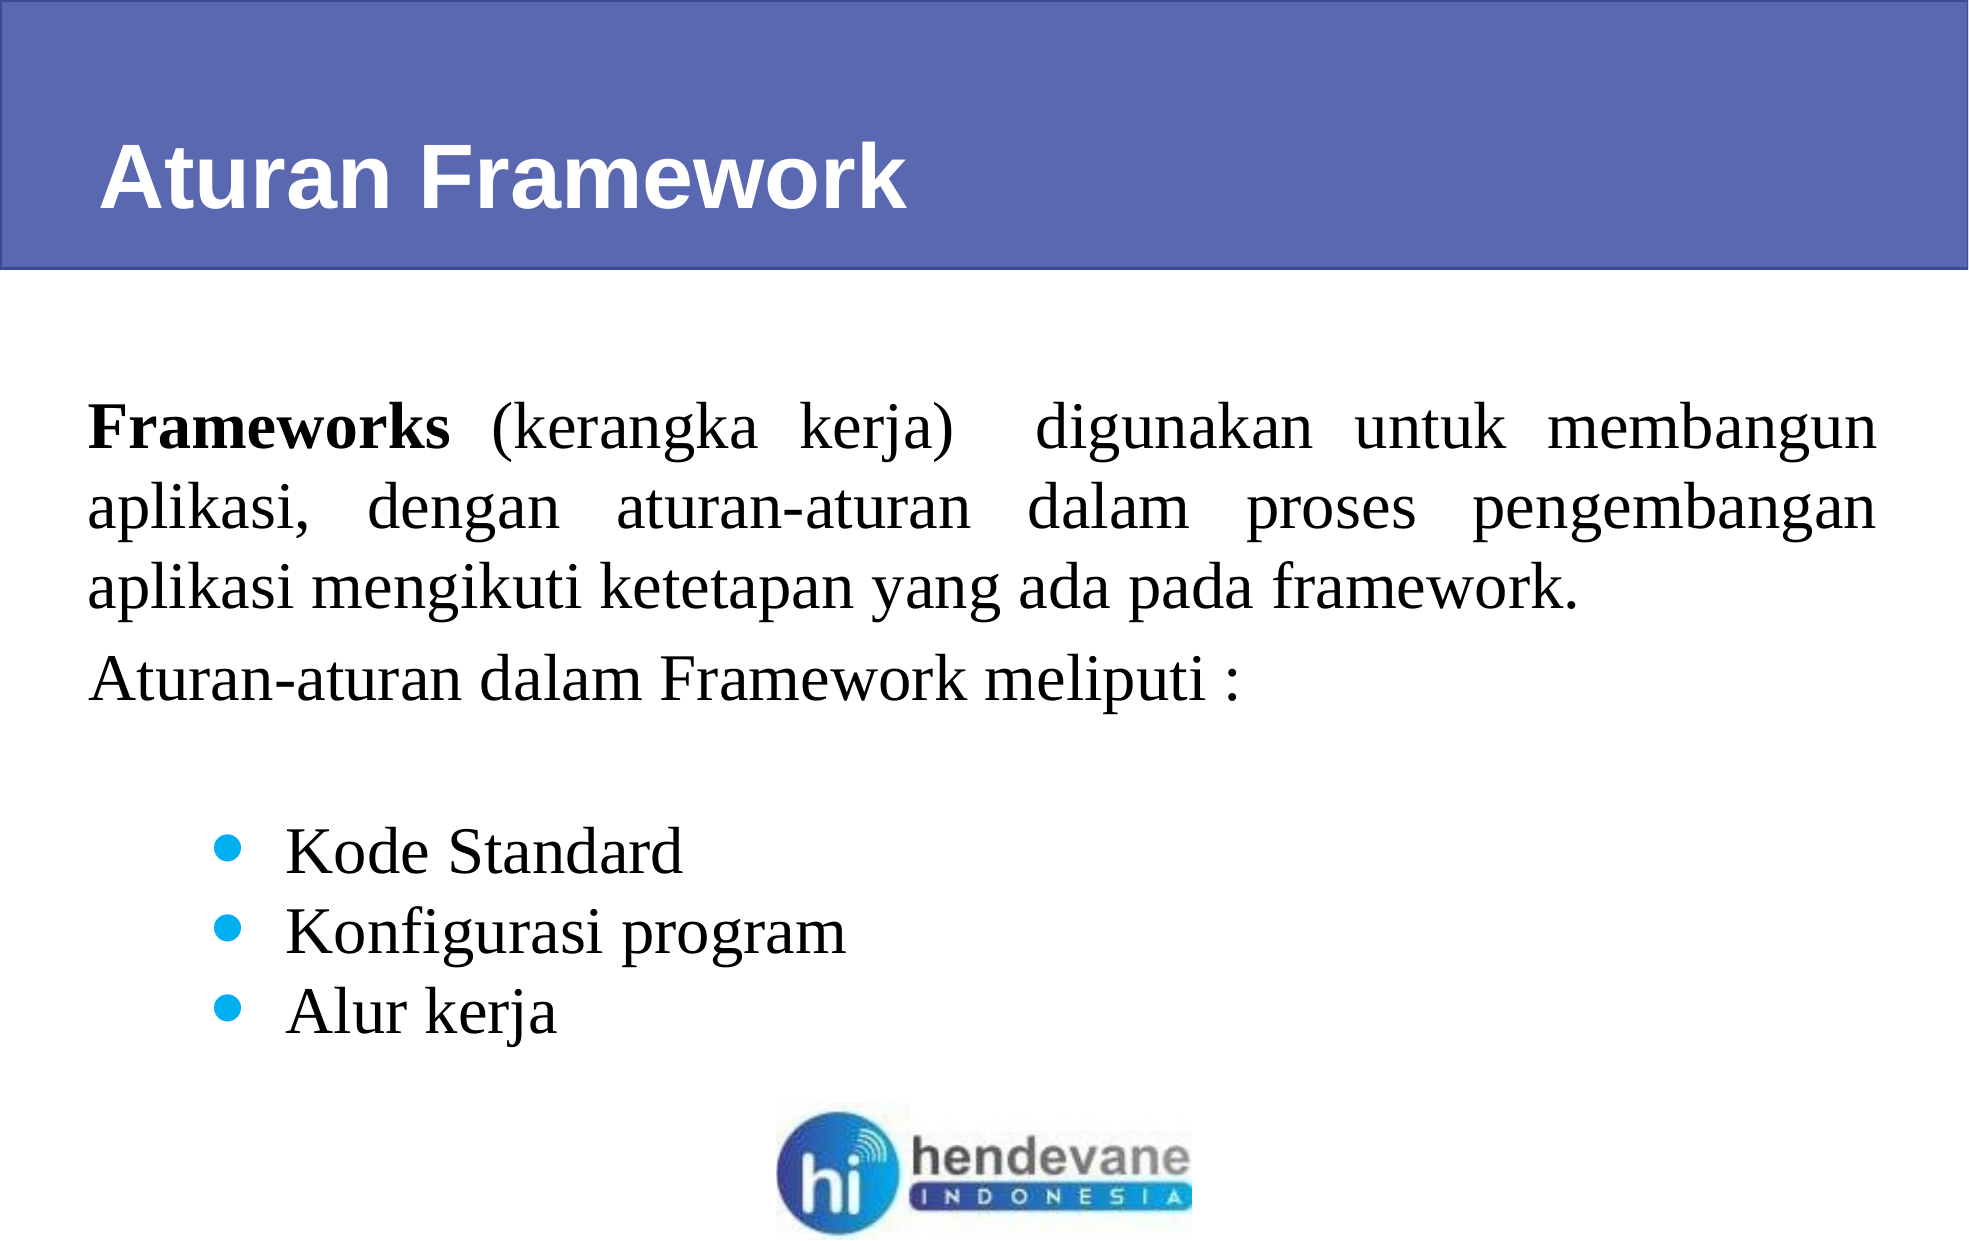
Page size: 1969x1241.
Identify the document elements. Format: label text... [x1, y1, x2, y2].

text_box Aturan Framework [98, 19, 1870, 227]
text_box Frameworks (kerangka kerja) digunakan untuk membangun aplikasi, dengan aturan-aturan dalam proses pengembangan aplikasi mengikuti ketetapan yang ada pada framework. Aturan-aturan dalam Framework meliputi : Kode Standard Konfigurasi program Alur kerja [72, 374, 1896, 1054]
picture [776, 1102, 1192, 1240]
